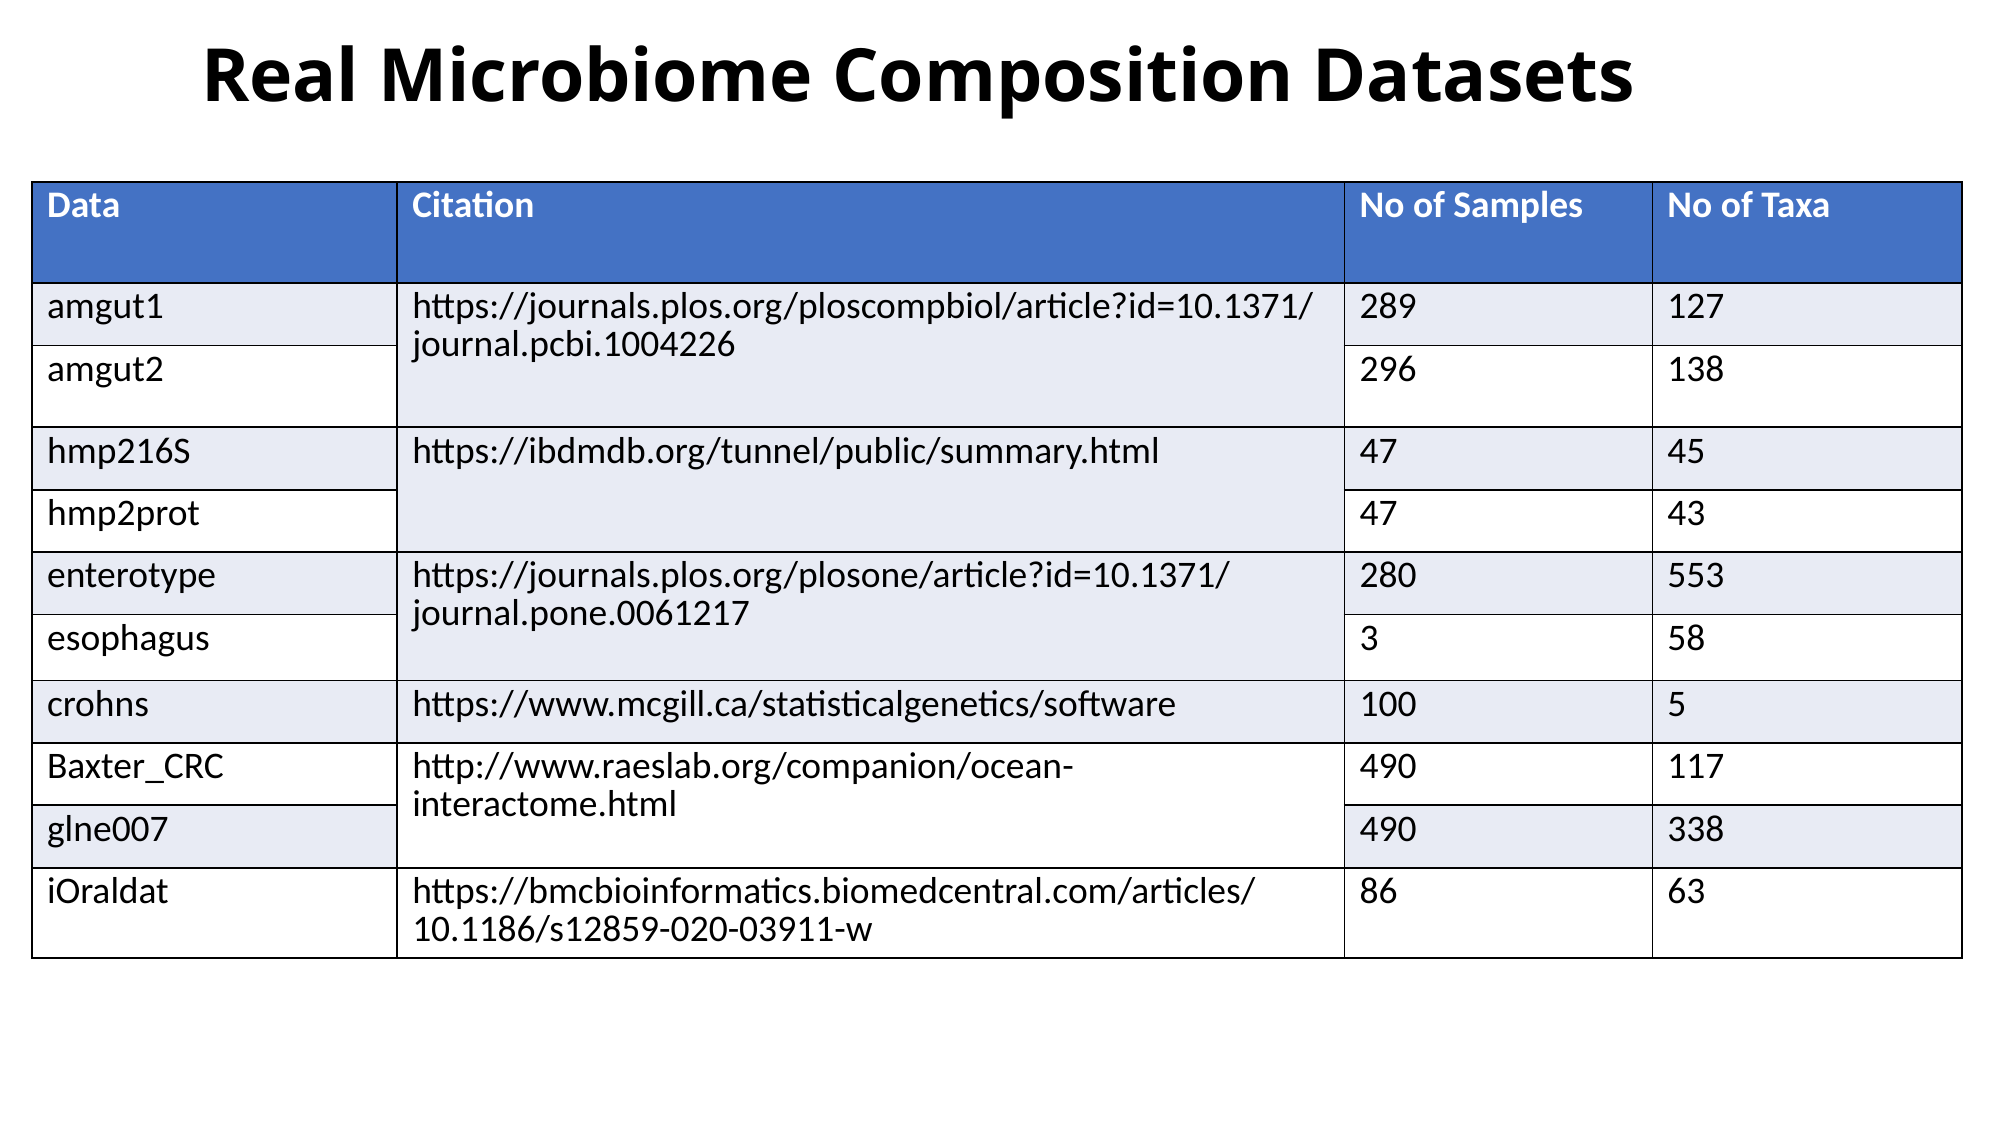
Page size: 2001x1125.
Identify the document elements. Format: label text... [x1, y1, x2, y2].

table_cell crohns [33, 681, 396, 742]
table_cell 490 [1345, 744, 1652, 804]
table_cell 117 [1653, 744, 1961, 804]
table_header No of Taxa [1653, 183, 1961, 282]
table_cell 280 [1345, 553, 1652, 614]
table_cell 296 [1345, 346, 1652, 426]
table_cell 138 [1653, 346, 1961, 426]
table_cell 5 [1653, 681, 1961, 742]
table_cell 43 [1653, 491, 1961, 551]
table_cell 289 [1345, 284, 1652, 345]
table_cell 490 [1345, 806, 1652, 867]
table_cell 3 [1345, 615, 1652, 680]
table_cell https://ibdmdb.org/tunnel/public/summary.html [398, 428, 1344, 551]
table_cell 100 [1345, 681, 1652, 742]
table_cell esophagus [33, 615, 396, 680]
table_cell enterotype [33, 553, 396, 614]
table_cell 63 [1653, 869, 1961, 957]
table_cell amgut2 [33, 346, 396, 426]
table_cell iOraldat [33, 869, 396, 957]
table_cell http://www.raeslab.org/companion/ocean-interactome.html [398, 744, 1344, 867]
table_cell 338 [1653, 806, 1961, 867]
table_cell 47 [1345, 428, 1652, 489]
table_cell glne007 [33, 806, 396, 867]
table_cell 45 [1653, 428, 1961, 489]
table_cell https://journals.plos.org/plosone/article?id=10.1371/journal.pone.0061217 [398, 553, 1344, 680]
table_header Data [33, 183, 396, 282]
table_header No of Samples [1345, 183, 1652, 282]
table_cell 553 [1653, 553, 1961, 614]
table_cell hmp216S [33, 428, 396, 489]
table_cell https://www.mcgill.ca/statisticalgenetics/software [398, 681, 1344, 742]
table_cell amgut1 [33, 284, 396, 345]
table_cell 86 [1345, 869, 1652, 957]
title Real Microbiome Composition Datasets [166, 22, 1670, 134]
table_cell hmp2prot [33, 491, 396, 551]
table_cell 127 [1653, 284, 1961, 345]
table_header Citation [398, 183, 1344, 282]
table_cell https://journals.plos.org/ploscompbiol/article?id=10.1371/journal.pcbi.1004226 [398, 284, 1344, 426]
table_cell https://bmcbioinformatics.biomedcentral.com/articles/10.1186/s12859-020-03911-w [398, 869, 1344, 957]
table_cell 47 [1345, 491, 1652, 551]
table_cell Baxter_CRC [33, 744, 396, 804]
table_cell 58 [1653, 615, 1961, 680]
